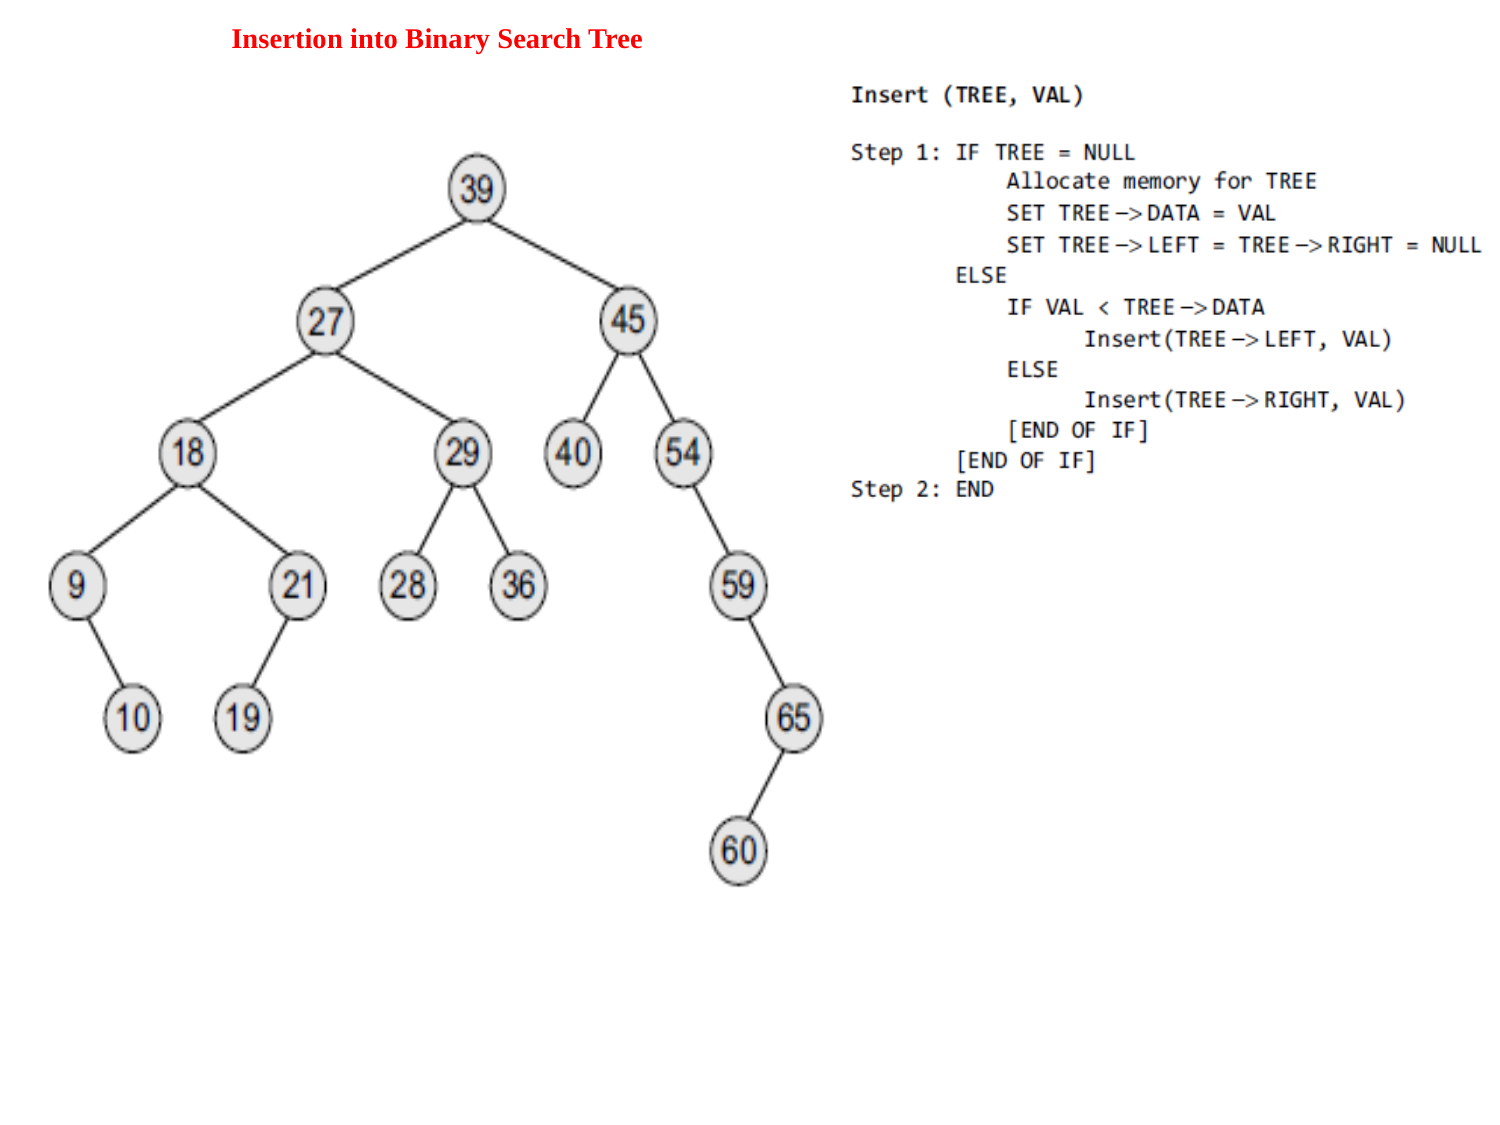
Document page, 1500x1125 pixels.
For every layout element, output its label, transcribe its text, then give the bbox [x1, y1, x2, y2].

title Insertion into Binary Search Tree [0, 12, 975, 63]
picture [24, 74, 1500, 938]
